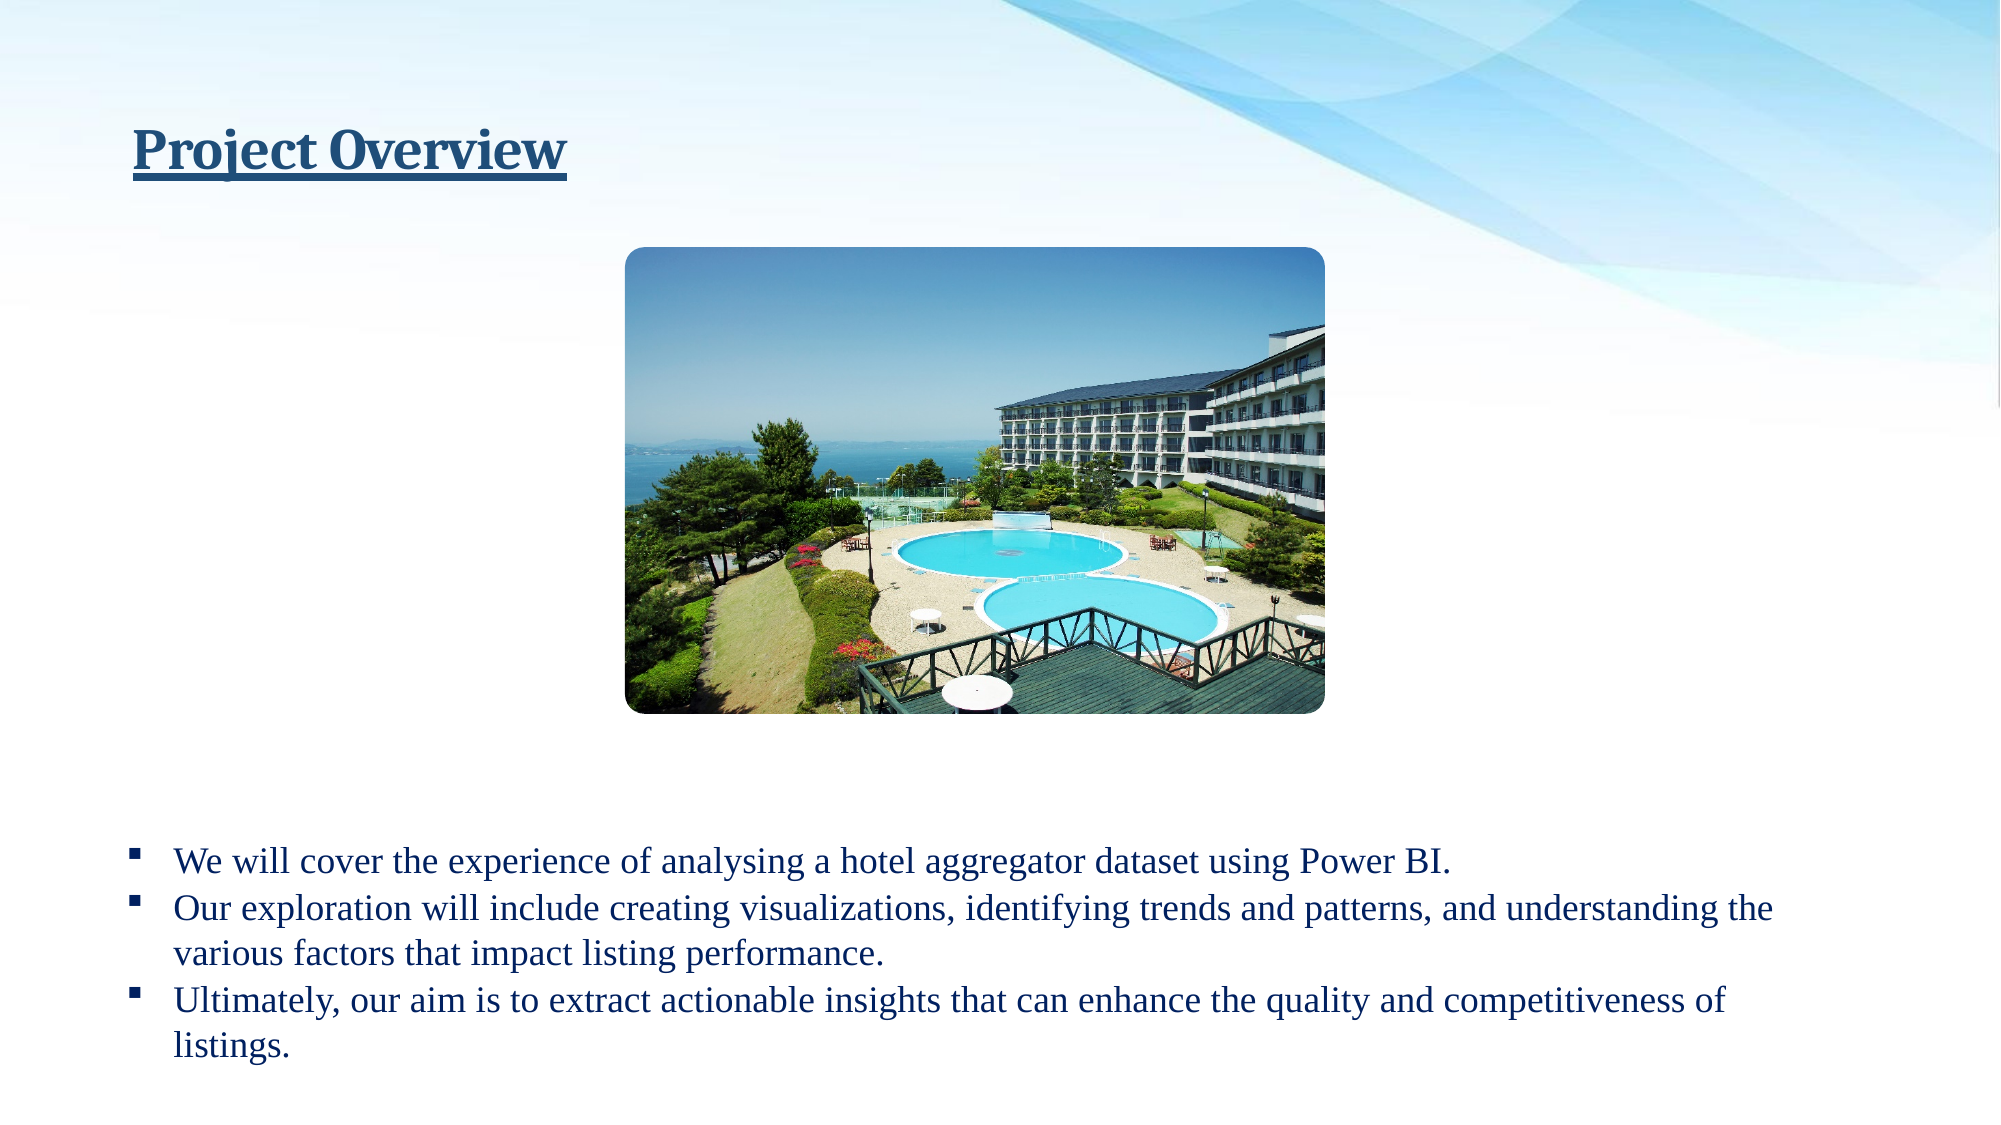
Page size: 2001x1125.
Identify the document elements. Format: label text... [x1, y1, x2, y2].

picture [0, 0, 2000, 715]
title Project Overview [130, 108, 913, 299]
text_box We will cover the experience of analysing a hotel aggregator dataset using Power BI. Our exploration will include creating visualizations, identifying trends and patterns, and understanding the various factors that impact listing performance. Ultimately, our aim is to extract actionable insights that can enhance the quality and competitiveness of listings. [124, 833, 1844, 1065]
